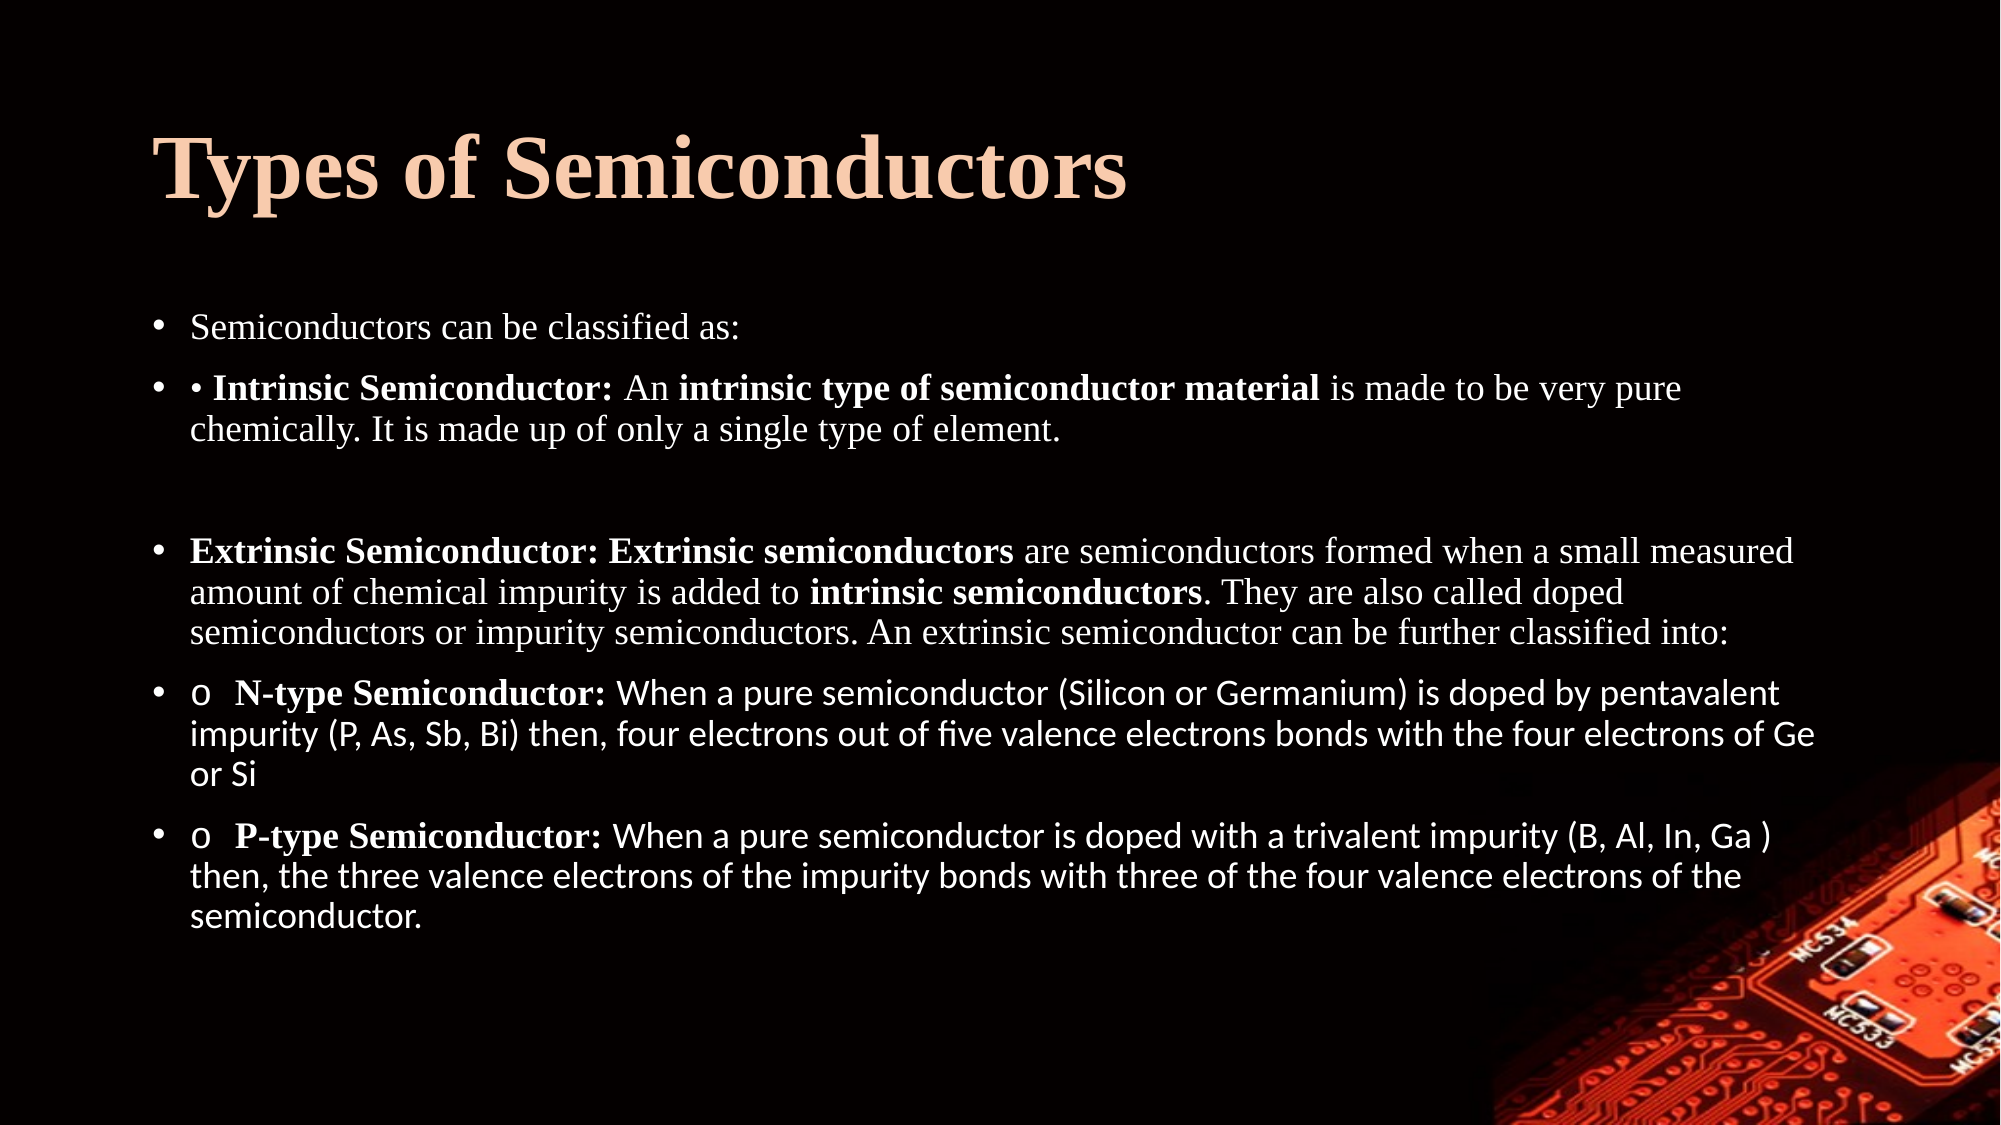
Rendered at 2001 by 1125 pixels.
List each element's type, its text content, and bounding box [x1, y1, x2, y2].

list Semiconductors can be classified as: • Intrinsic Semiconductor: An intrinsic type of semiconductor material is made to be very pure chemically. It is made up of only a single type of element. Extrinsic Semiconductor: Extrinsic semiconductors are semiconductors formed when a small measured amount of chemical impurity is added to intrinsic semiconductors. They are also called doped semiconductors or impurity semiconductors. An extrinsic semiconductor can be further classified into: o N-type Semiconductor: When a pure semiconductor (Silicon or Germanium) is doped by pentavalent impurity (P, As, Sb, Bi) then, four electrons out of five valence electrons bonds with the four electrons of Ge or Si o P-type Semiconductor: When a pure semiconductor is doped with a trivalent impurity (B, Al, In, Ga ) then, the three valence electrons of the impurity bonds with three of the four valence electrons of the semiconductor. [137, 299, 1863, 1014]
title Types of Semiconductors [137, 59, 1863, 278]
picture [0, 0, 2001, 1125]
